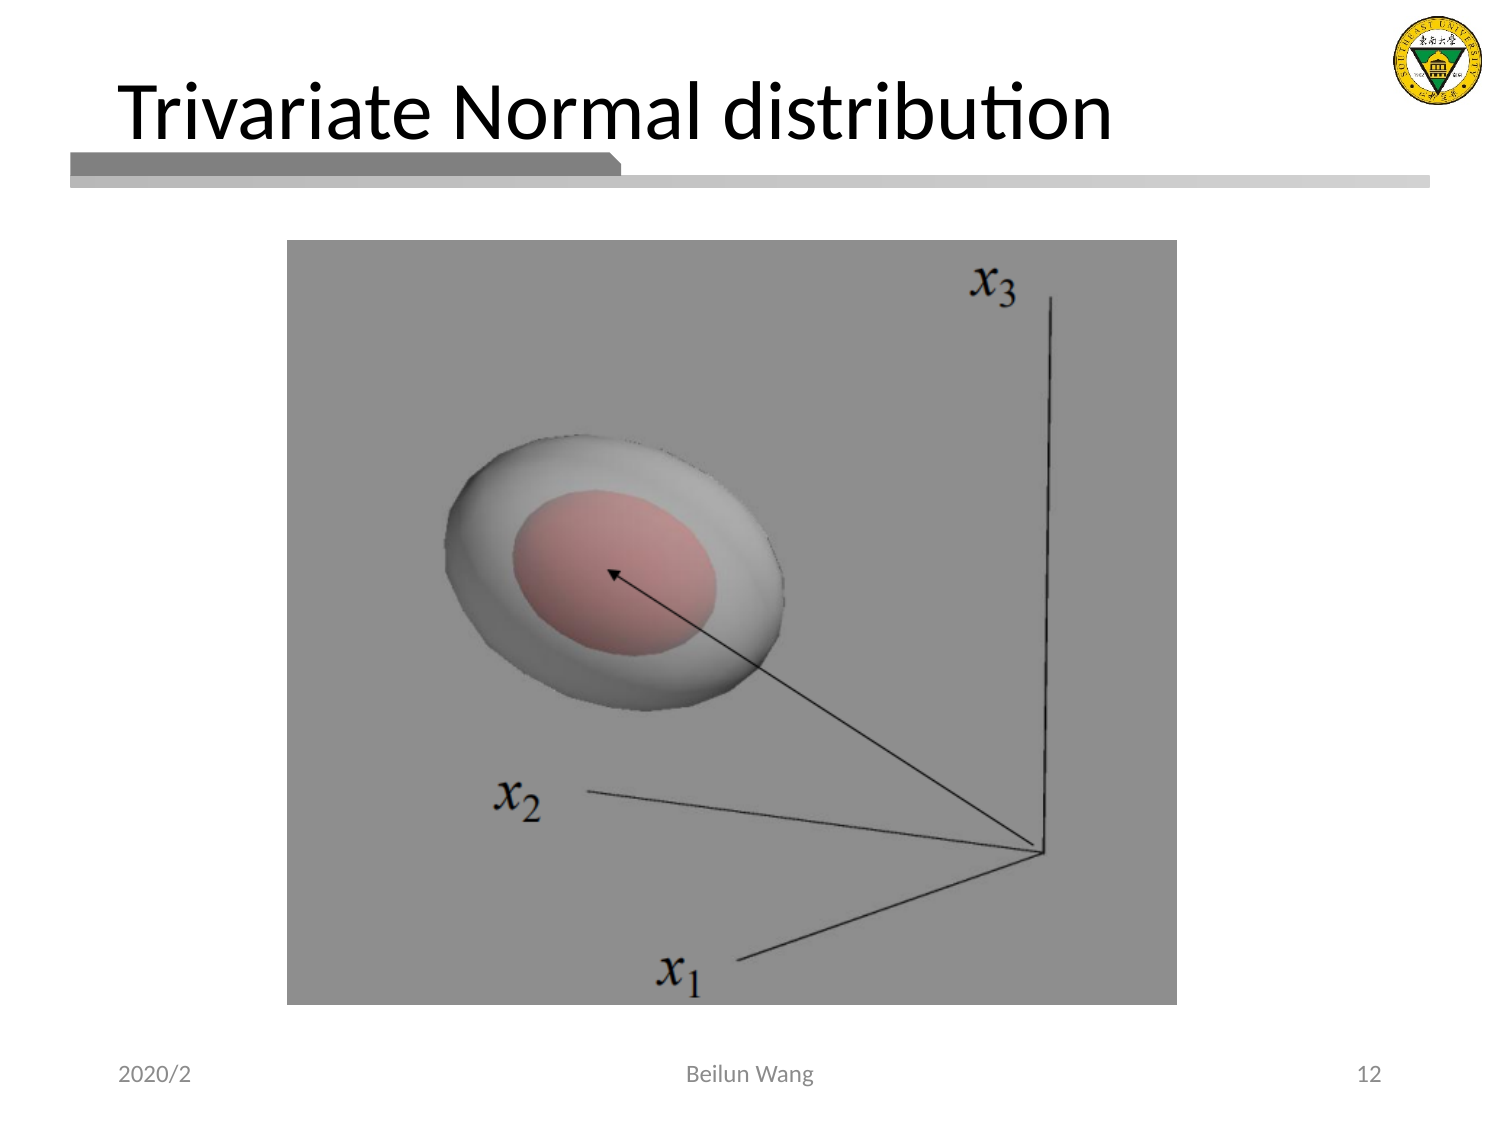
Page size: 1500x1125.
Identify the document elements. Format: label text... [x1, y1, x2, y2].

slide_number 2020/2 [103, 1042, 441, 1103]
footer Beilun Wang [496, 1042, 1004, 1103]
slide_number 12 [1059, 1042, 1397, 1103]
title Trivariate Normal distribution [103, 59, 1361, 156]
picture [287, 240, 1177, 1005]
picture [1393, 16, 1482, 105]
